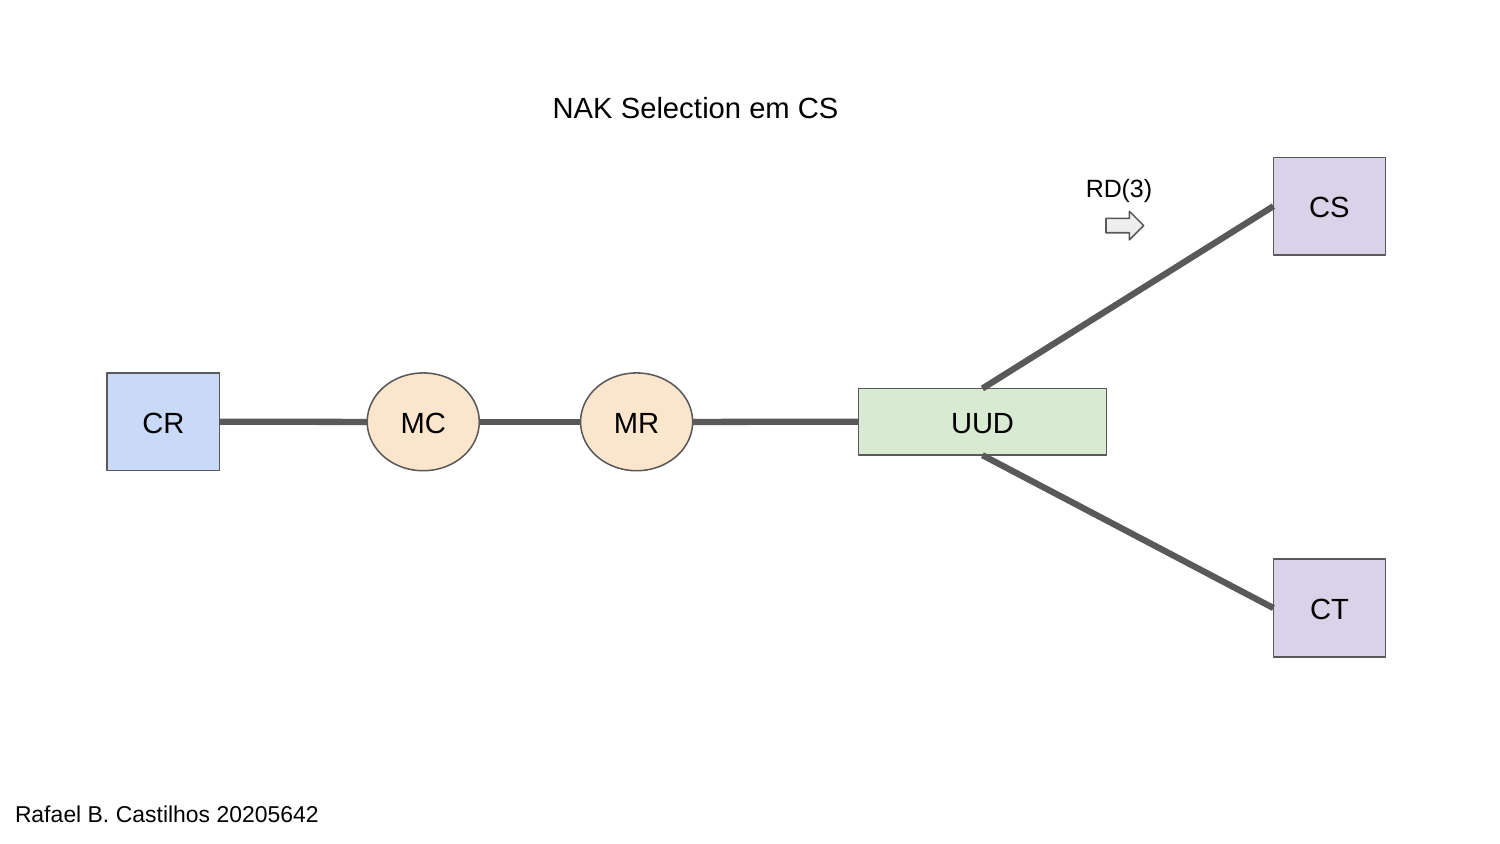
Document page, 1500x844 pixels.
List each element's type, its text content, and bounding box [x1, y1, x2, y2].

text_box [982, 454, 1274, 609]
text_box Rafael B. Castilhos 20205642 [0, 785, 354, 841]
text_box MR [580, 372, 693, 471]
text_box CS [1273, 157, 1386, 256]
text_box UUD [858, 388, 1107, 456]
text_box CT [1273, 559, 1386, 657]
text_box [982, 205, 1274, 389]
text_box RD(3) [1070, 157, 1212, 204]
text_box CR [107, 372, 220, 471]
text_box MC [367, 372, 480, 471]
text_box NAK Selection em CS [537, 74, 863, 140]
